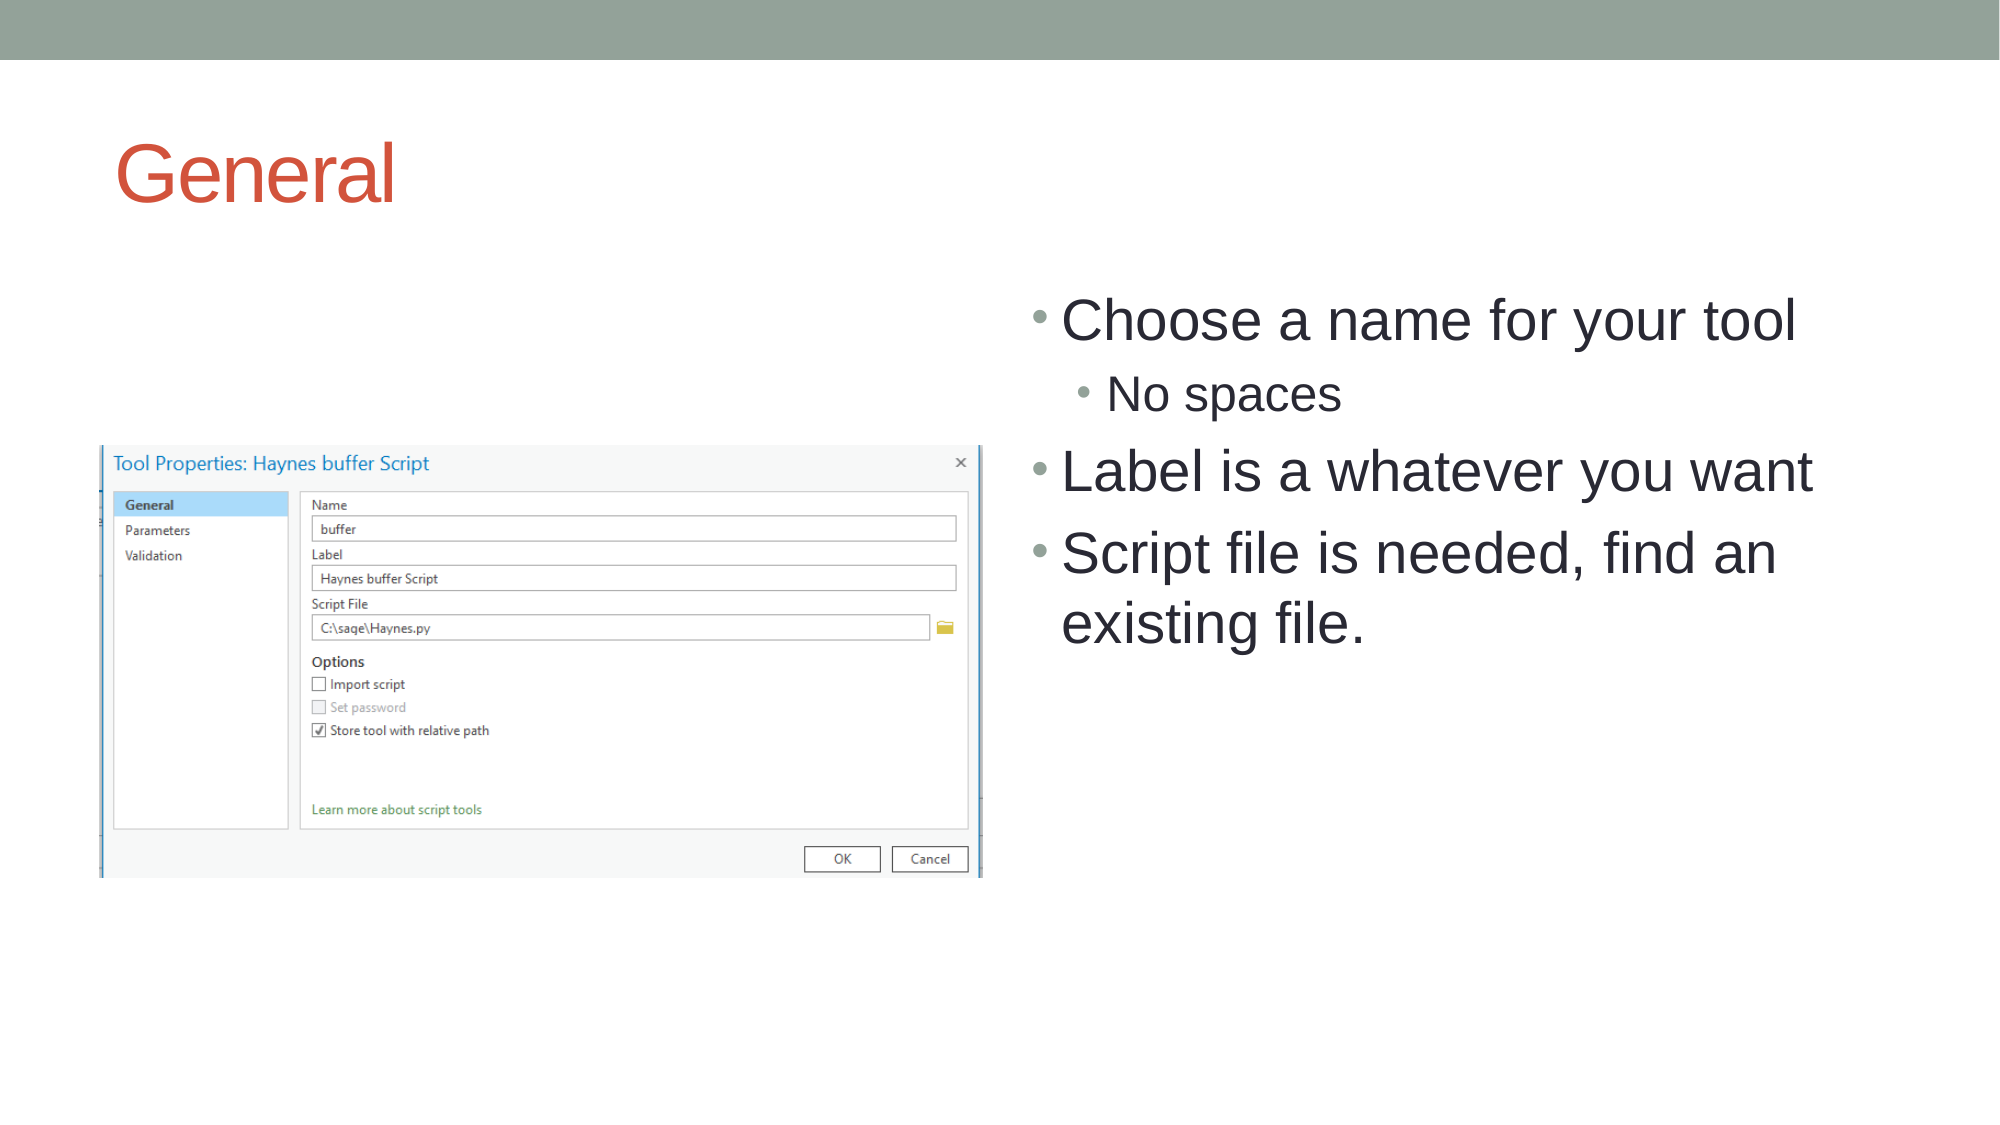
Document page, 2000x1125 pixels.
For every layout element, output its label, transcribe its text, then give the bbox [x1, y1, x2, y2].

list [99, 445, 984, 878]
list Choose a name for your tool No spaces Label is a whatever you want Script file is needed, find an existing file. [1016, 274, 1900, 1049]
title General [99, 87, 1900, 250]
